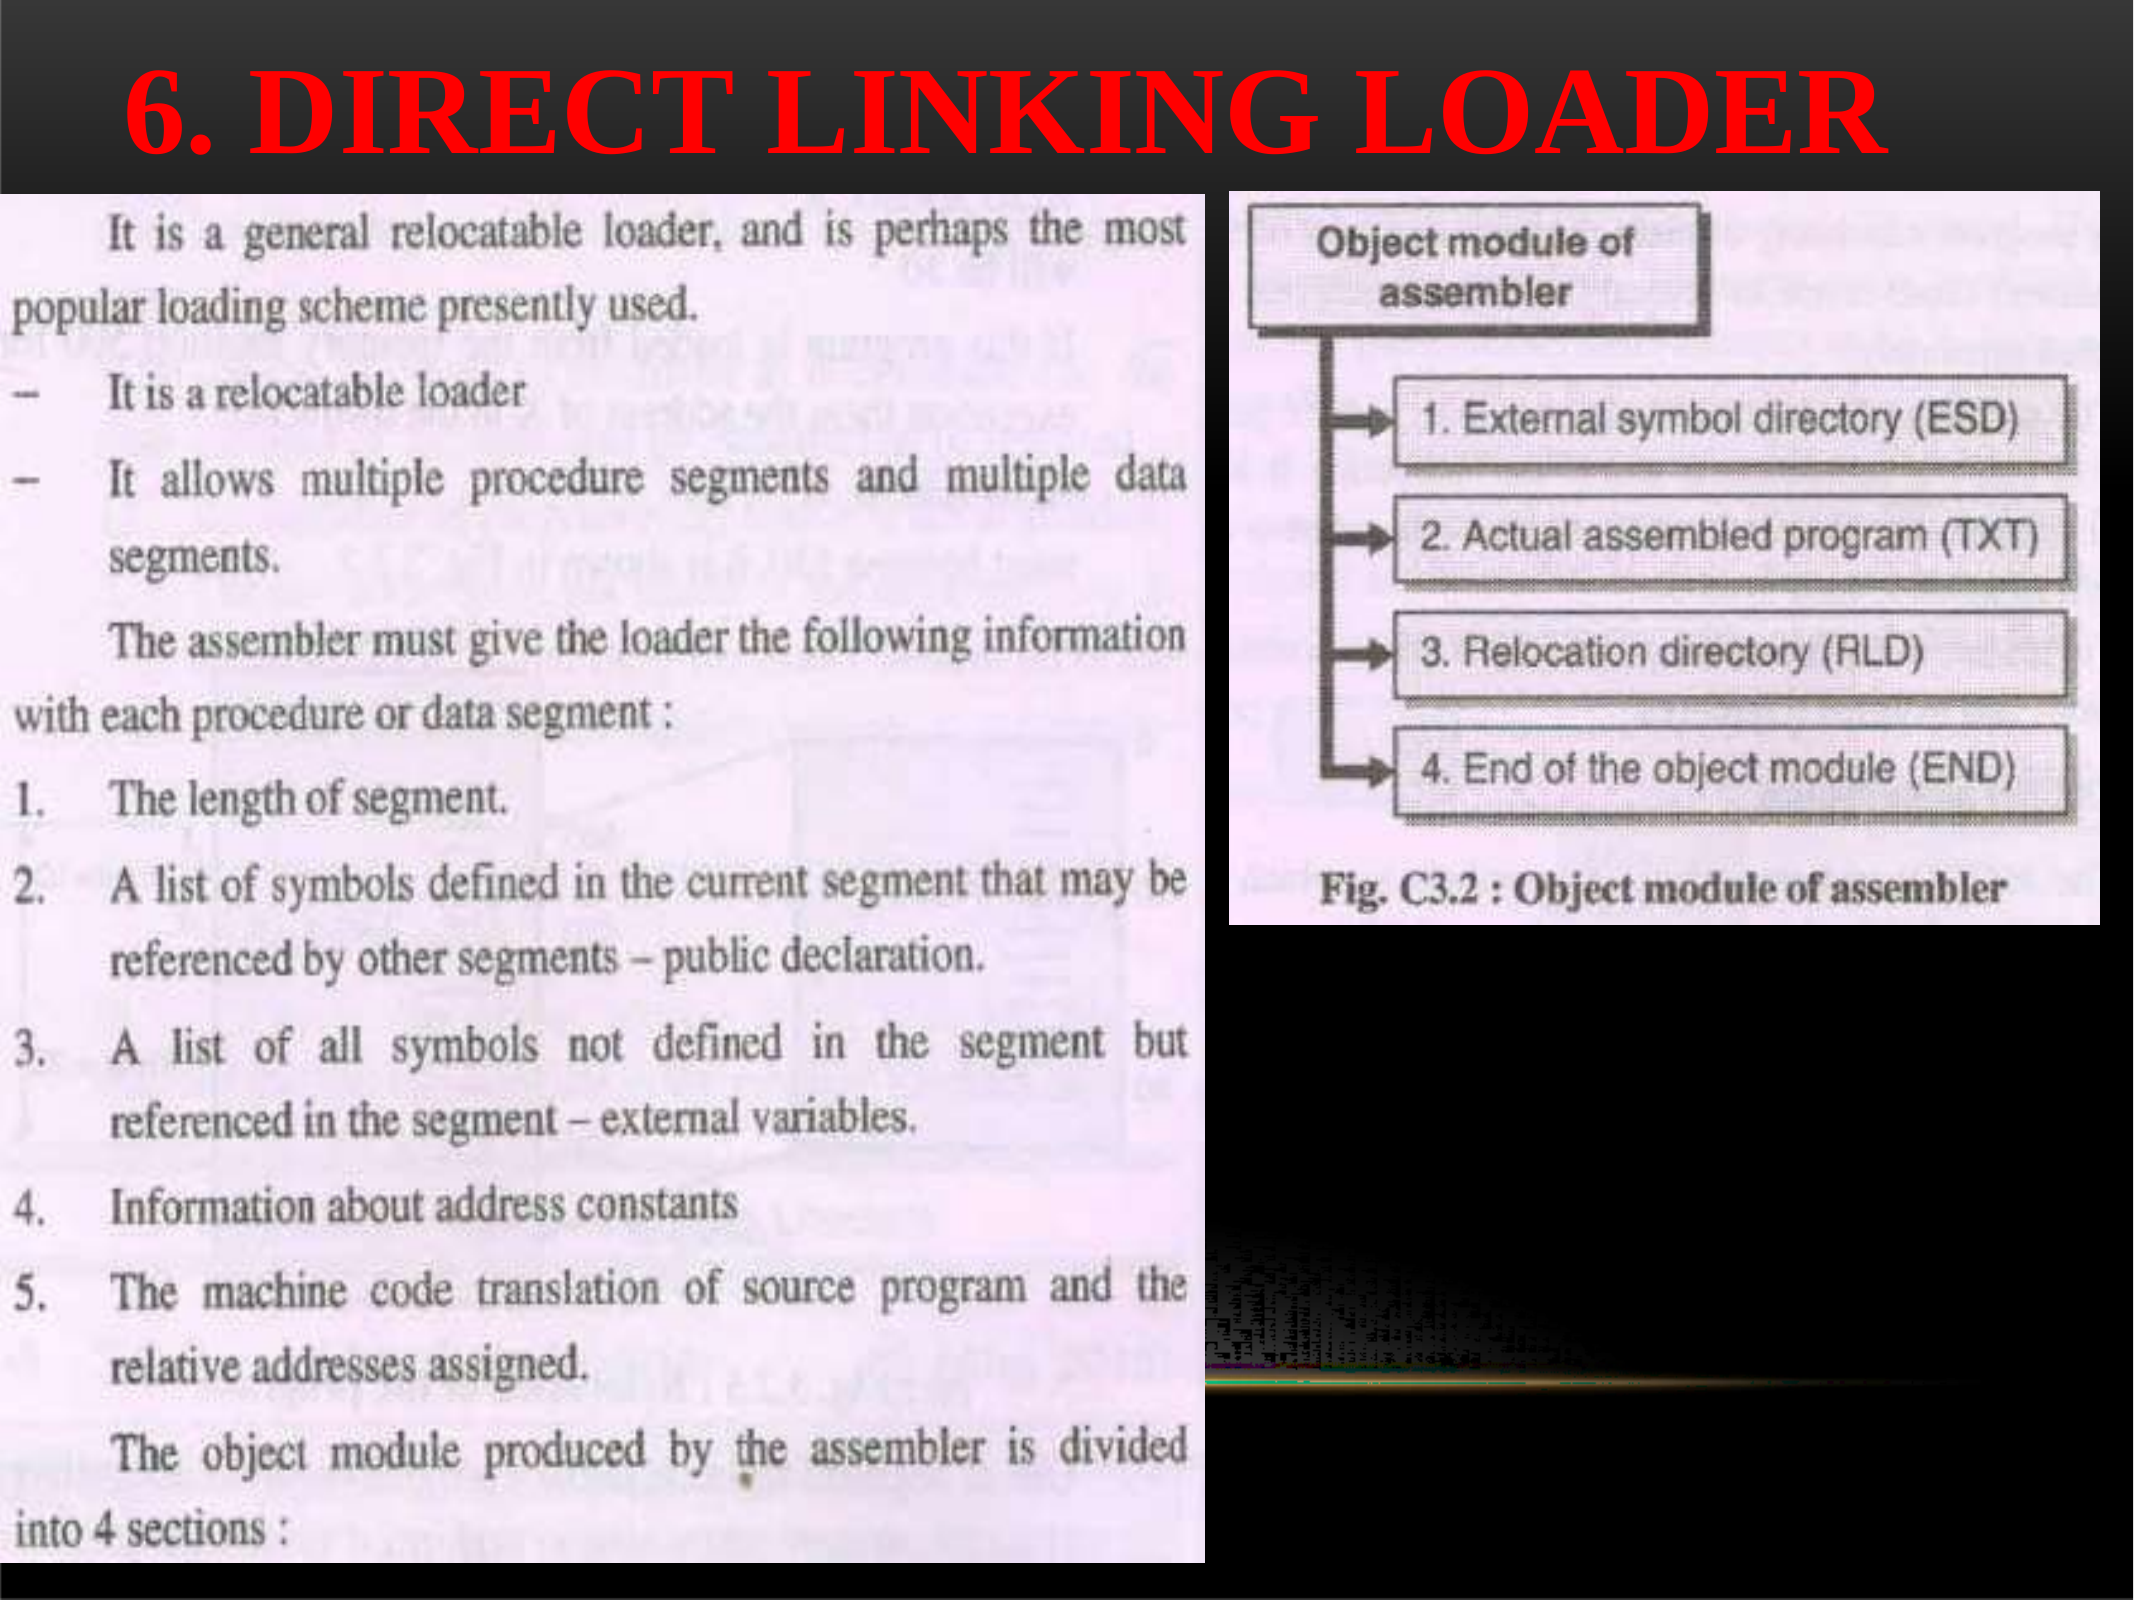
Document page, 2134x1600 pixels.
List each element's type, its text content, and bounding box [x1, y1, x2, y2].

title 6. DIRECT LINKING LOADER [88, 15, 2059, 296]
picture [0, 0, 2134, 1600]
